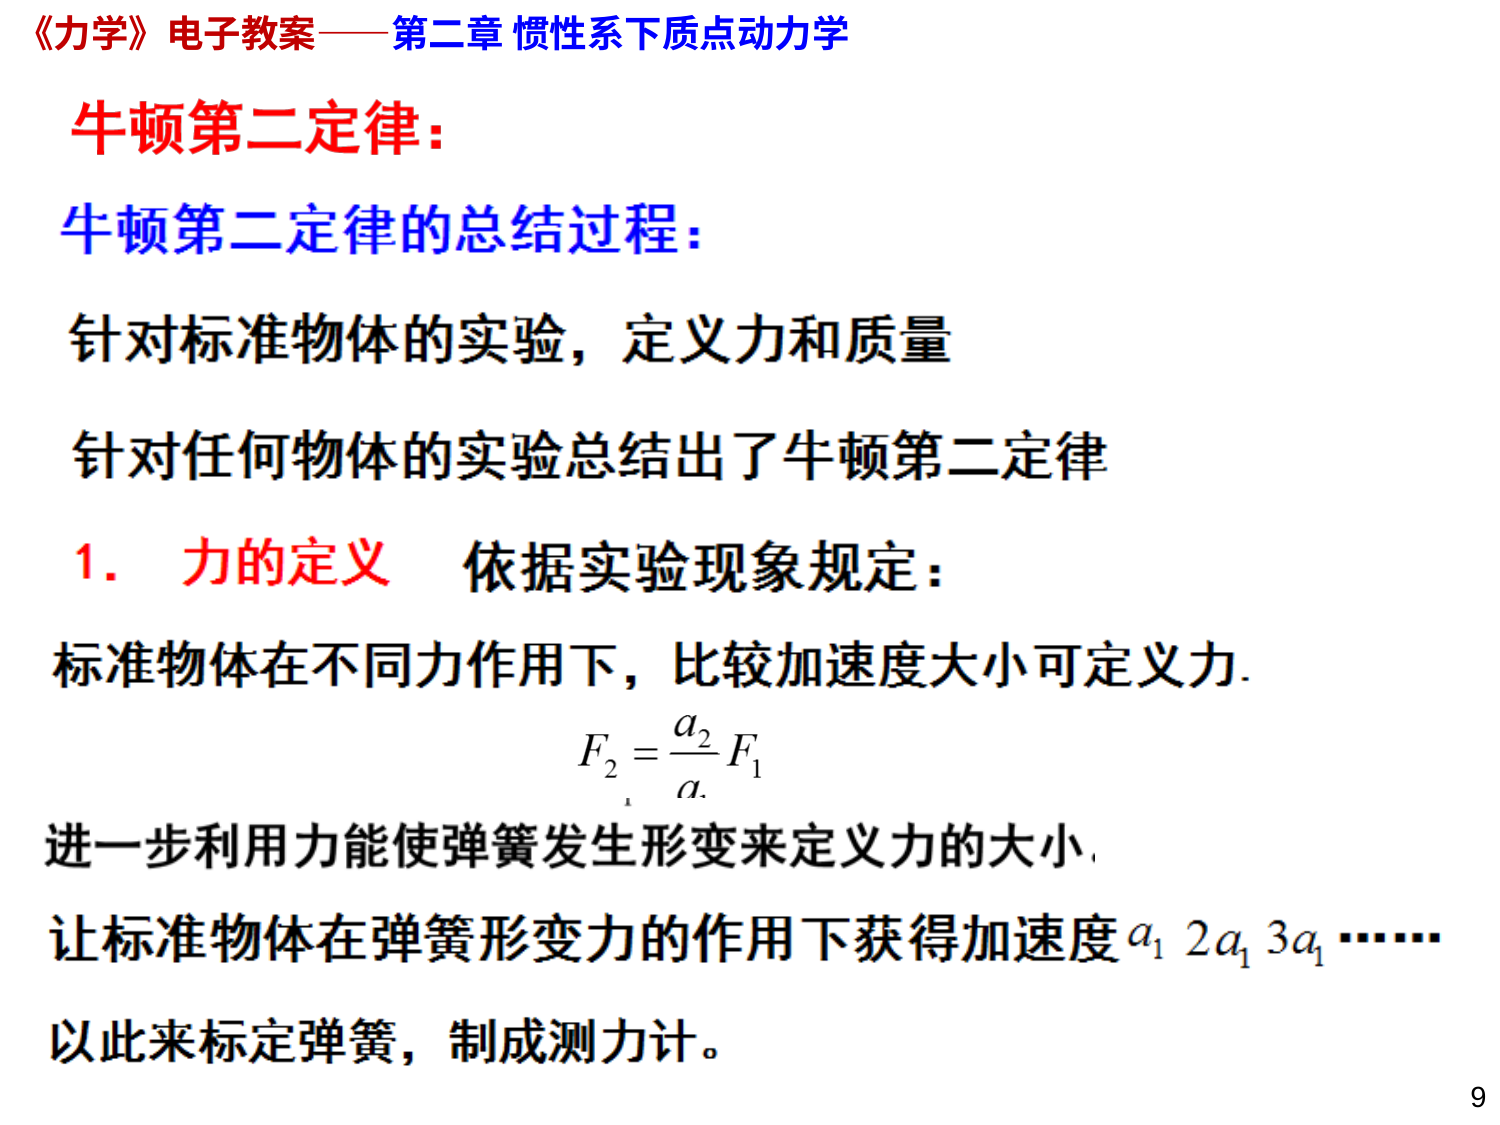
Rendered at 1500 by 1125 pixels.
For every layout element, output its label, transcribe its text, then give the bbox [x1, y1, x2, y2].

picture [60, 531, 408, 603]
picture [60, 413, 1115, 492]
picture [36, 996, 762, 1083]
picture [29, 521, 1257, 877]
picture [17, 892, 1471, 985]
picture [60, 290, 975, 389]
slide_number 9 [1151, 1070, 1500, 1125]
picture [32, 62, 723, 270]
